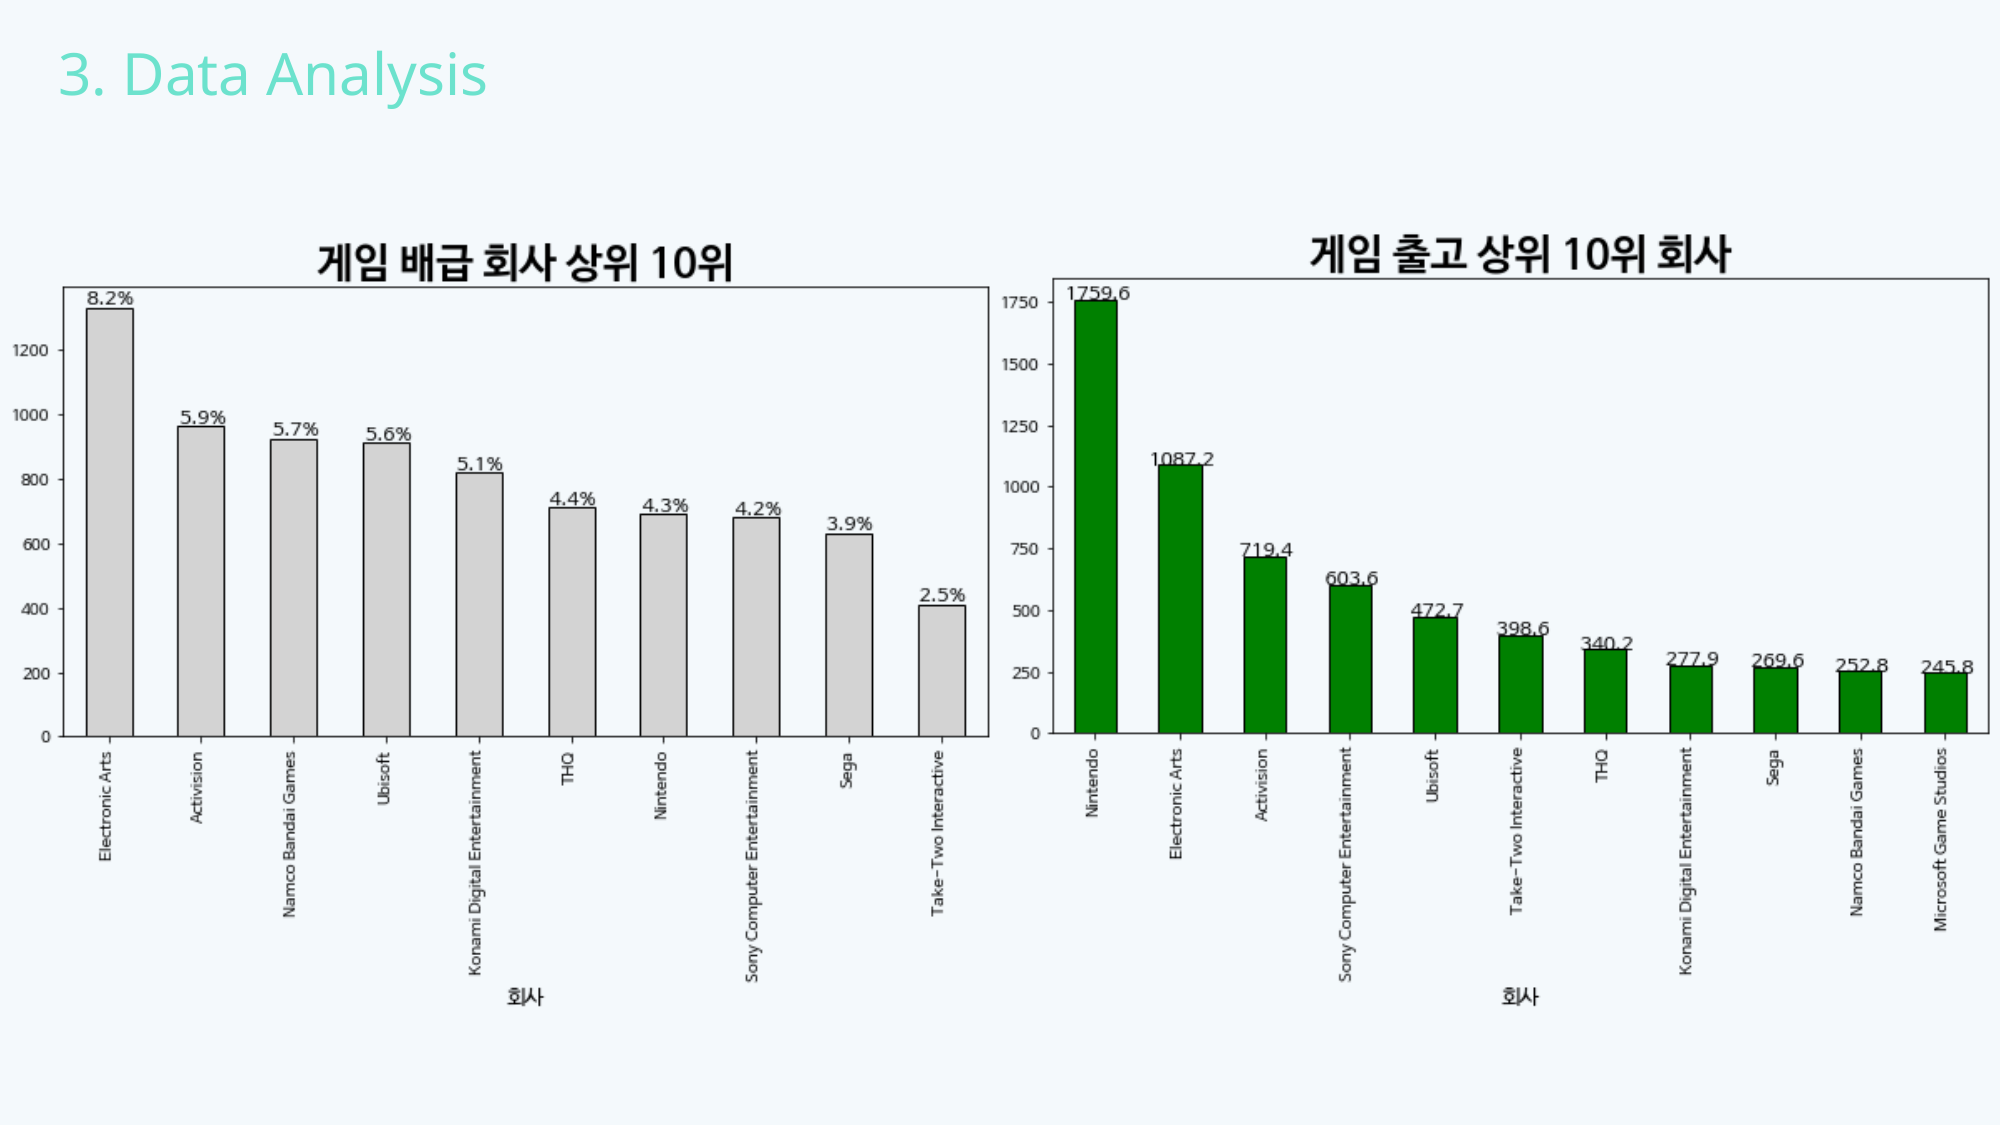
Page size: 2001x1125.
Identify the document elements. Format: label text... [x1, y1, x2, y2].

picture [0, 223, 2000, 1024]
text_box 3. Data Analysis [43, 29, 1173, 115]
